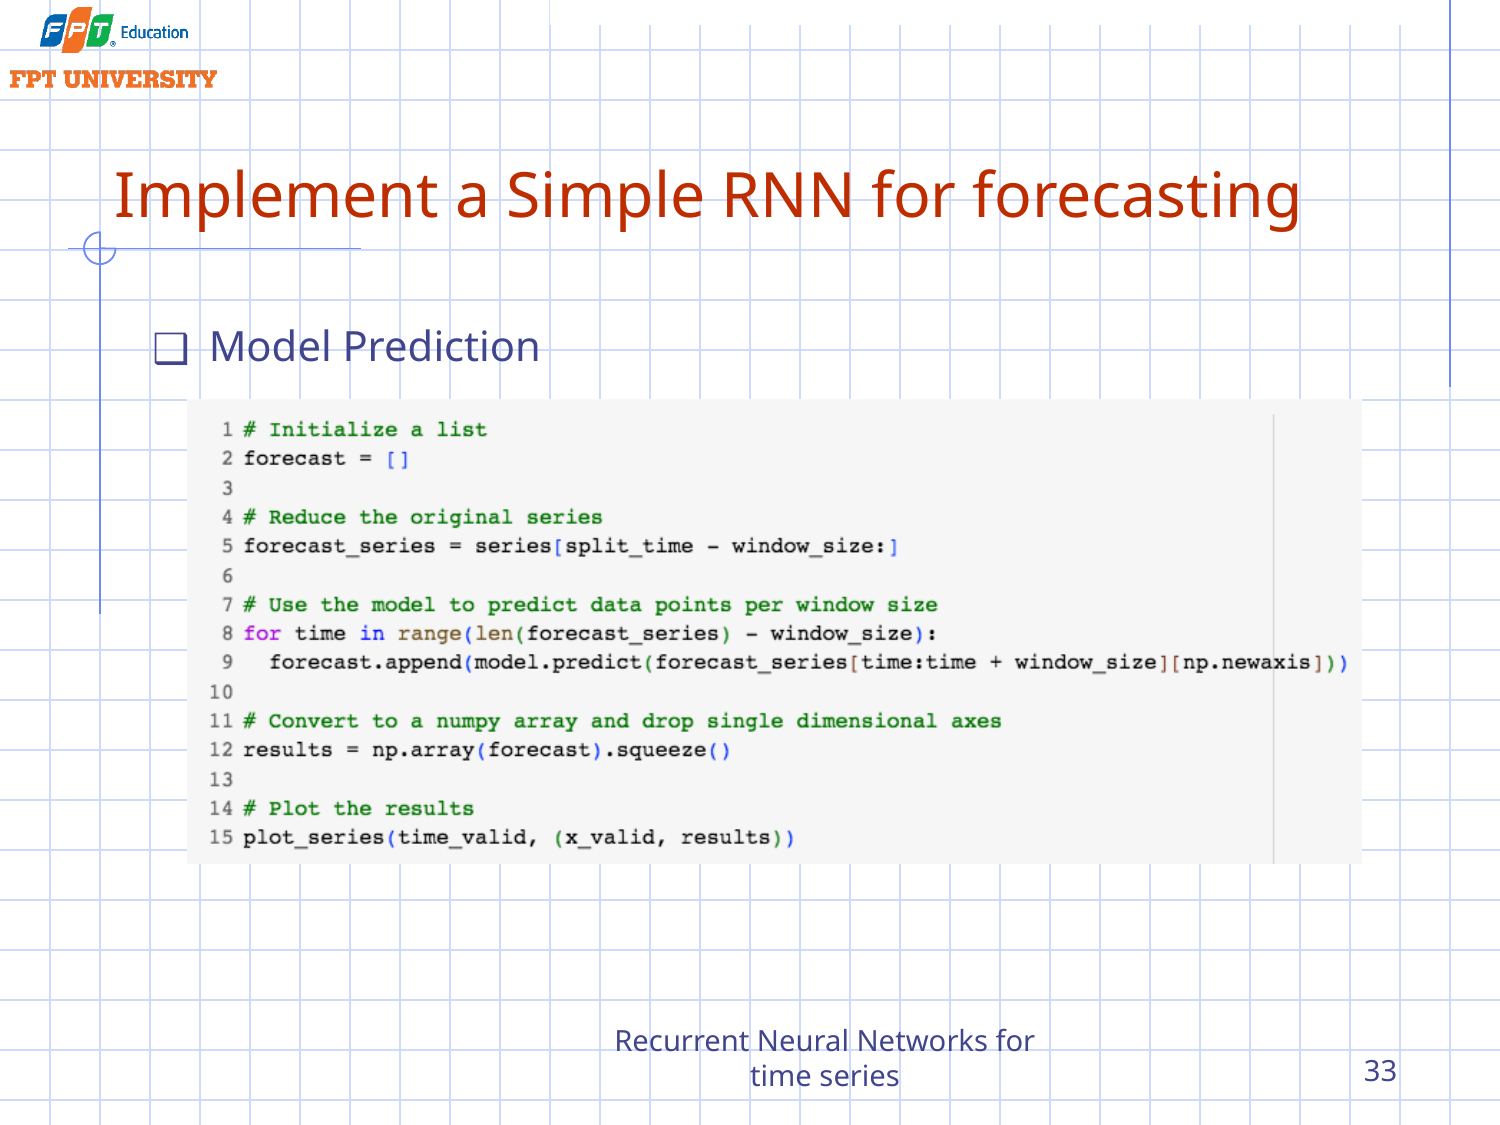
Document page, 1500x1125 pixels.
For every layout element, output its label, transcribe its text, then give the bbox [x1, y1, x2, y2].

list Model Prediction [137, 287, 1425, 988]
text_box 33 [1099, 1024, 1413, 1100]
title Implement a Simple RNN for forecasting [99, 50, 1375, 238]
picture [10, 6, 217, 88]
picture [187, 399, 1362, 865]
text_box Recurrent Neural Networks for time series [587, 1024, 1063, 1100]
